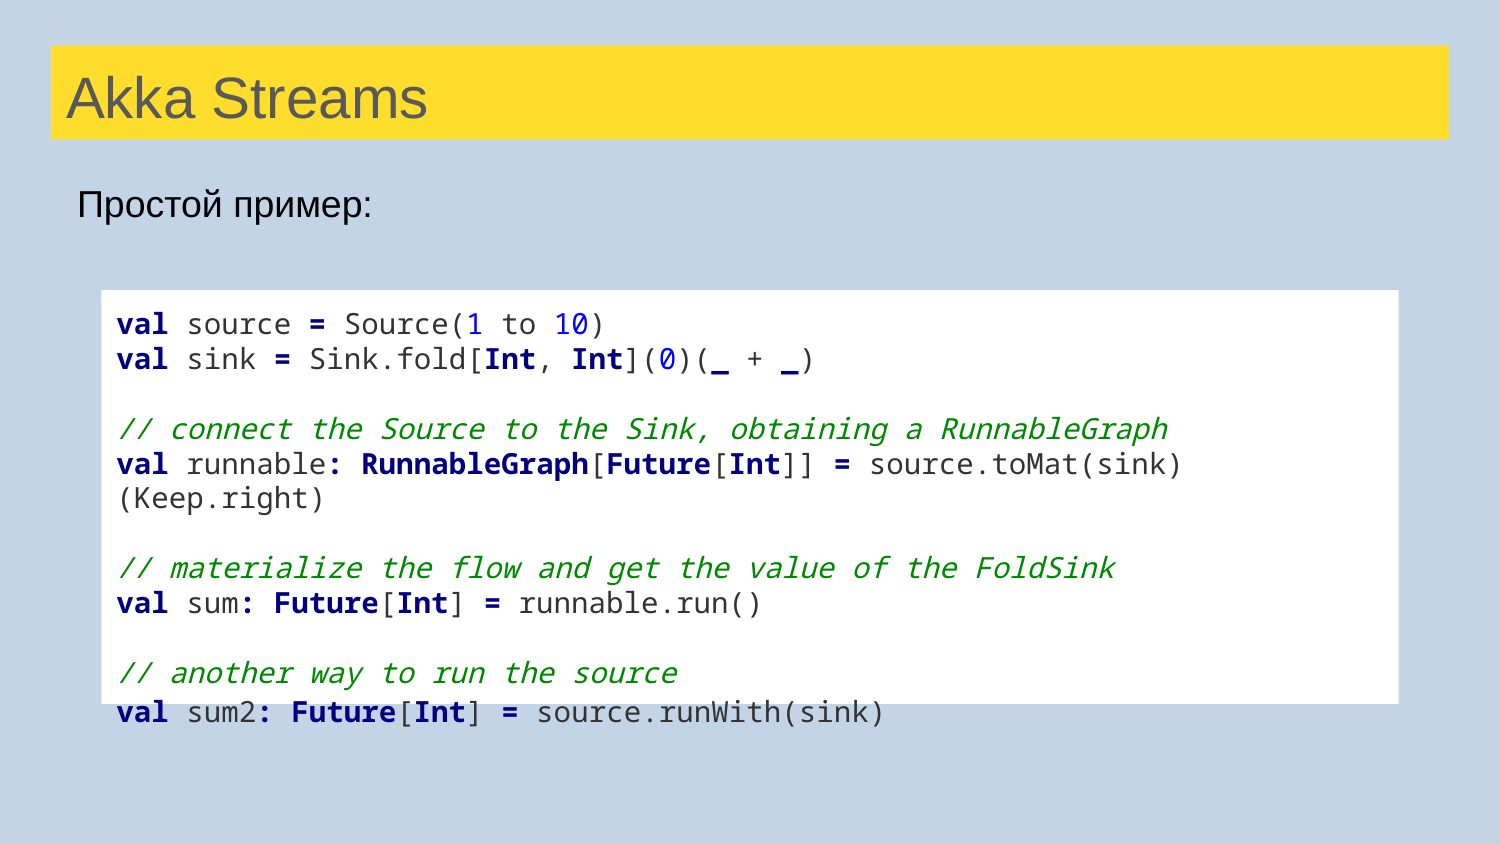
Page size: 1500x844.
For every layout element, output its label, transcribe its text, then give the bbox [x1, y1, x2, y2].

title Akka Streams [51, 45, 1449, 140]
text_box Простой пример: [62, 165, 1086, 285]
text_box val source = Source(1 to 10) val sink = Sink.fold[Int, Int](0)(_ + _) // connect the Source to the Sink, obtaining a RunnableGraph val runnable: RunnableGraph[Future[Int]] = source.toMat(sink)(Keep.right) // materialize the flow and get the value of the FoldSink val sum: Future[Int] = runnable.run() // another way to run the source val sum2: Future[Int] = source.runWith(sink) [101, 290, 1399, 704]
